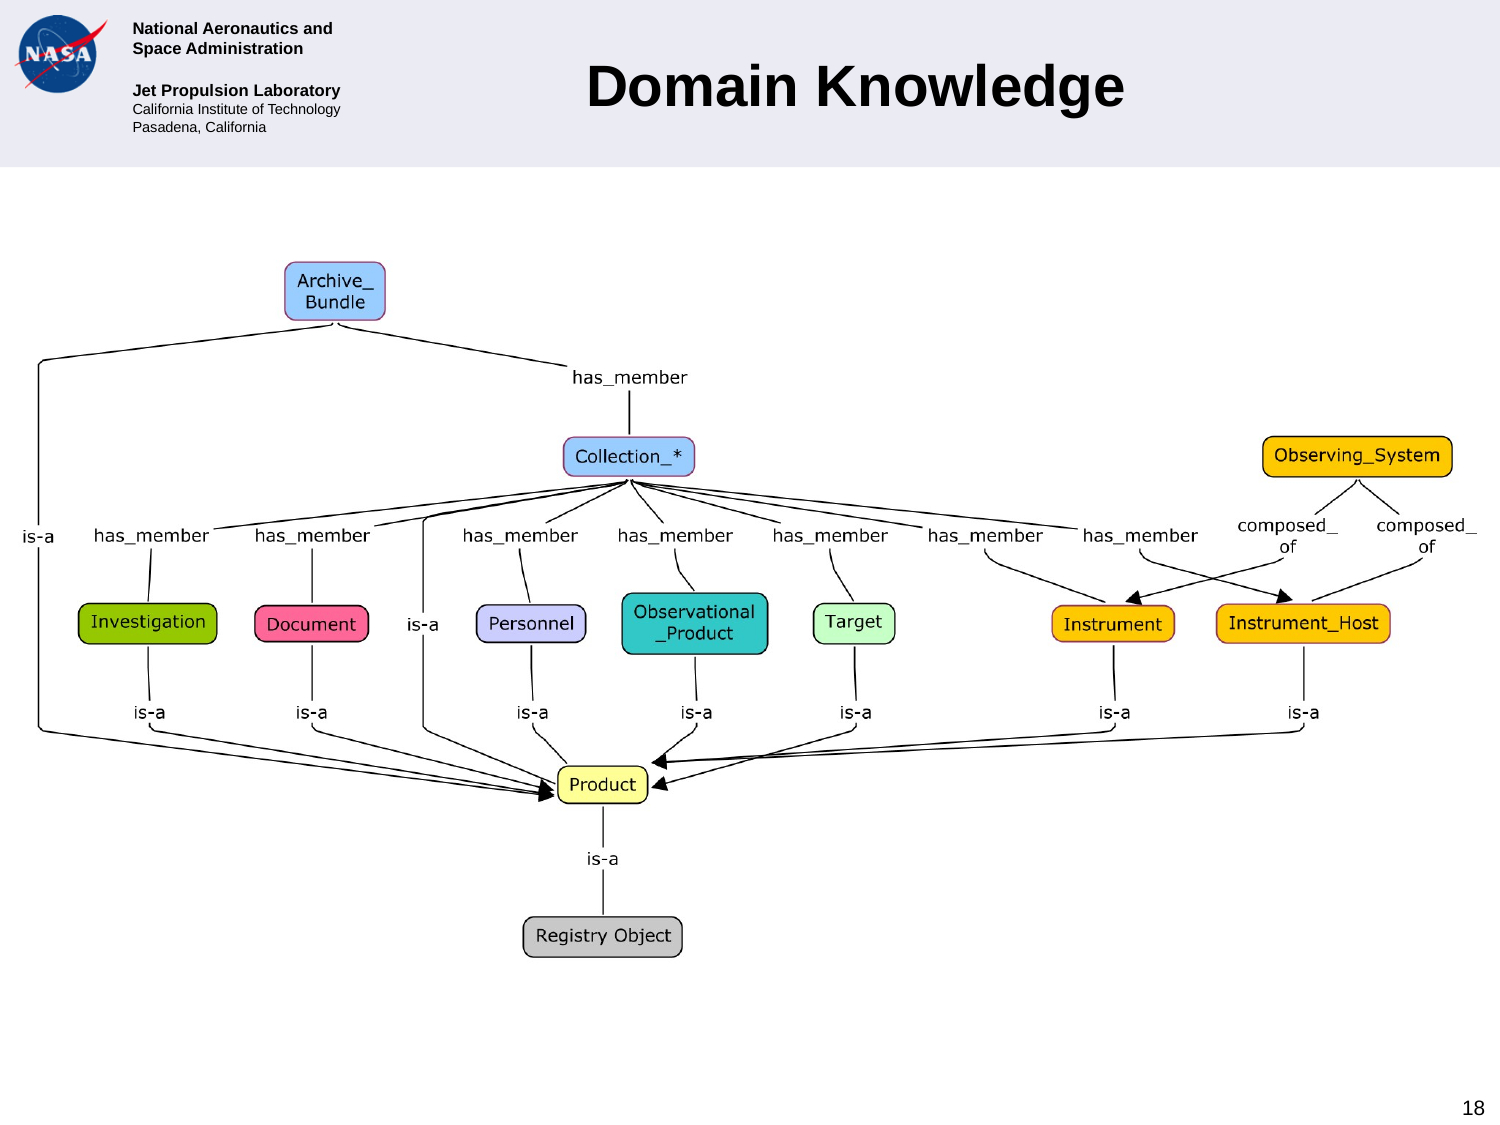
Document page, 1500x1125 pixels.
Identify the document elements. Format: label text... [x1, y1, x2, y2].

title Domain Knowledge [354, 0, 1358, 166]
picture [14, 15, 112, 98]
picture [18, 260, 1480, 966]
slide_number 18 [1187, 1087, 1500, 1125]
